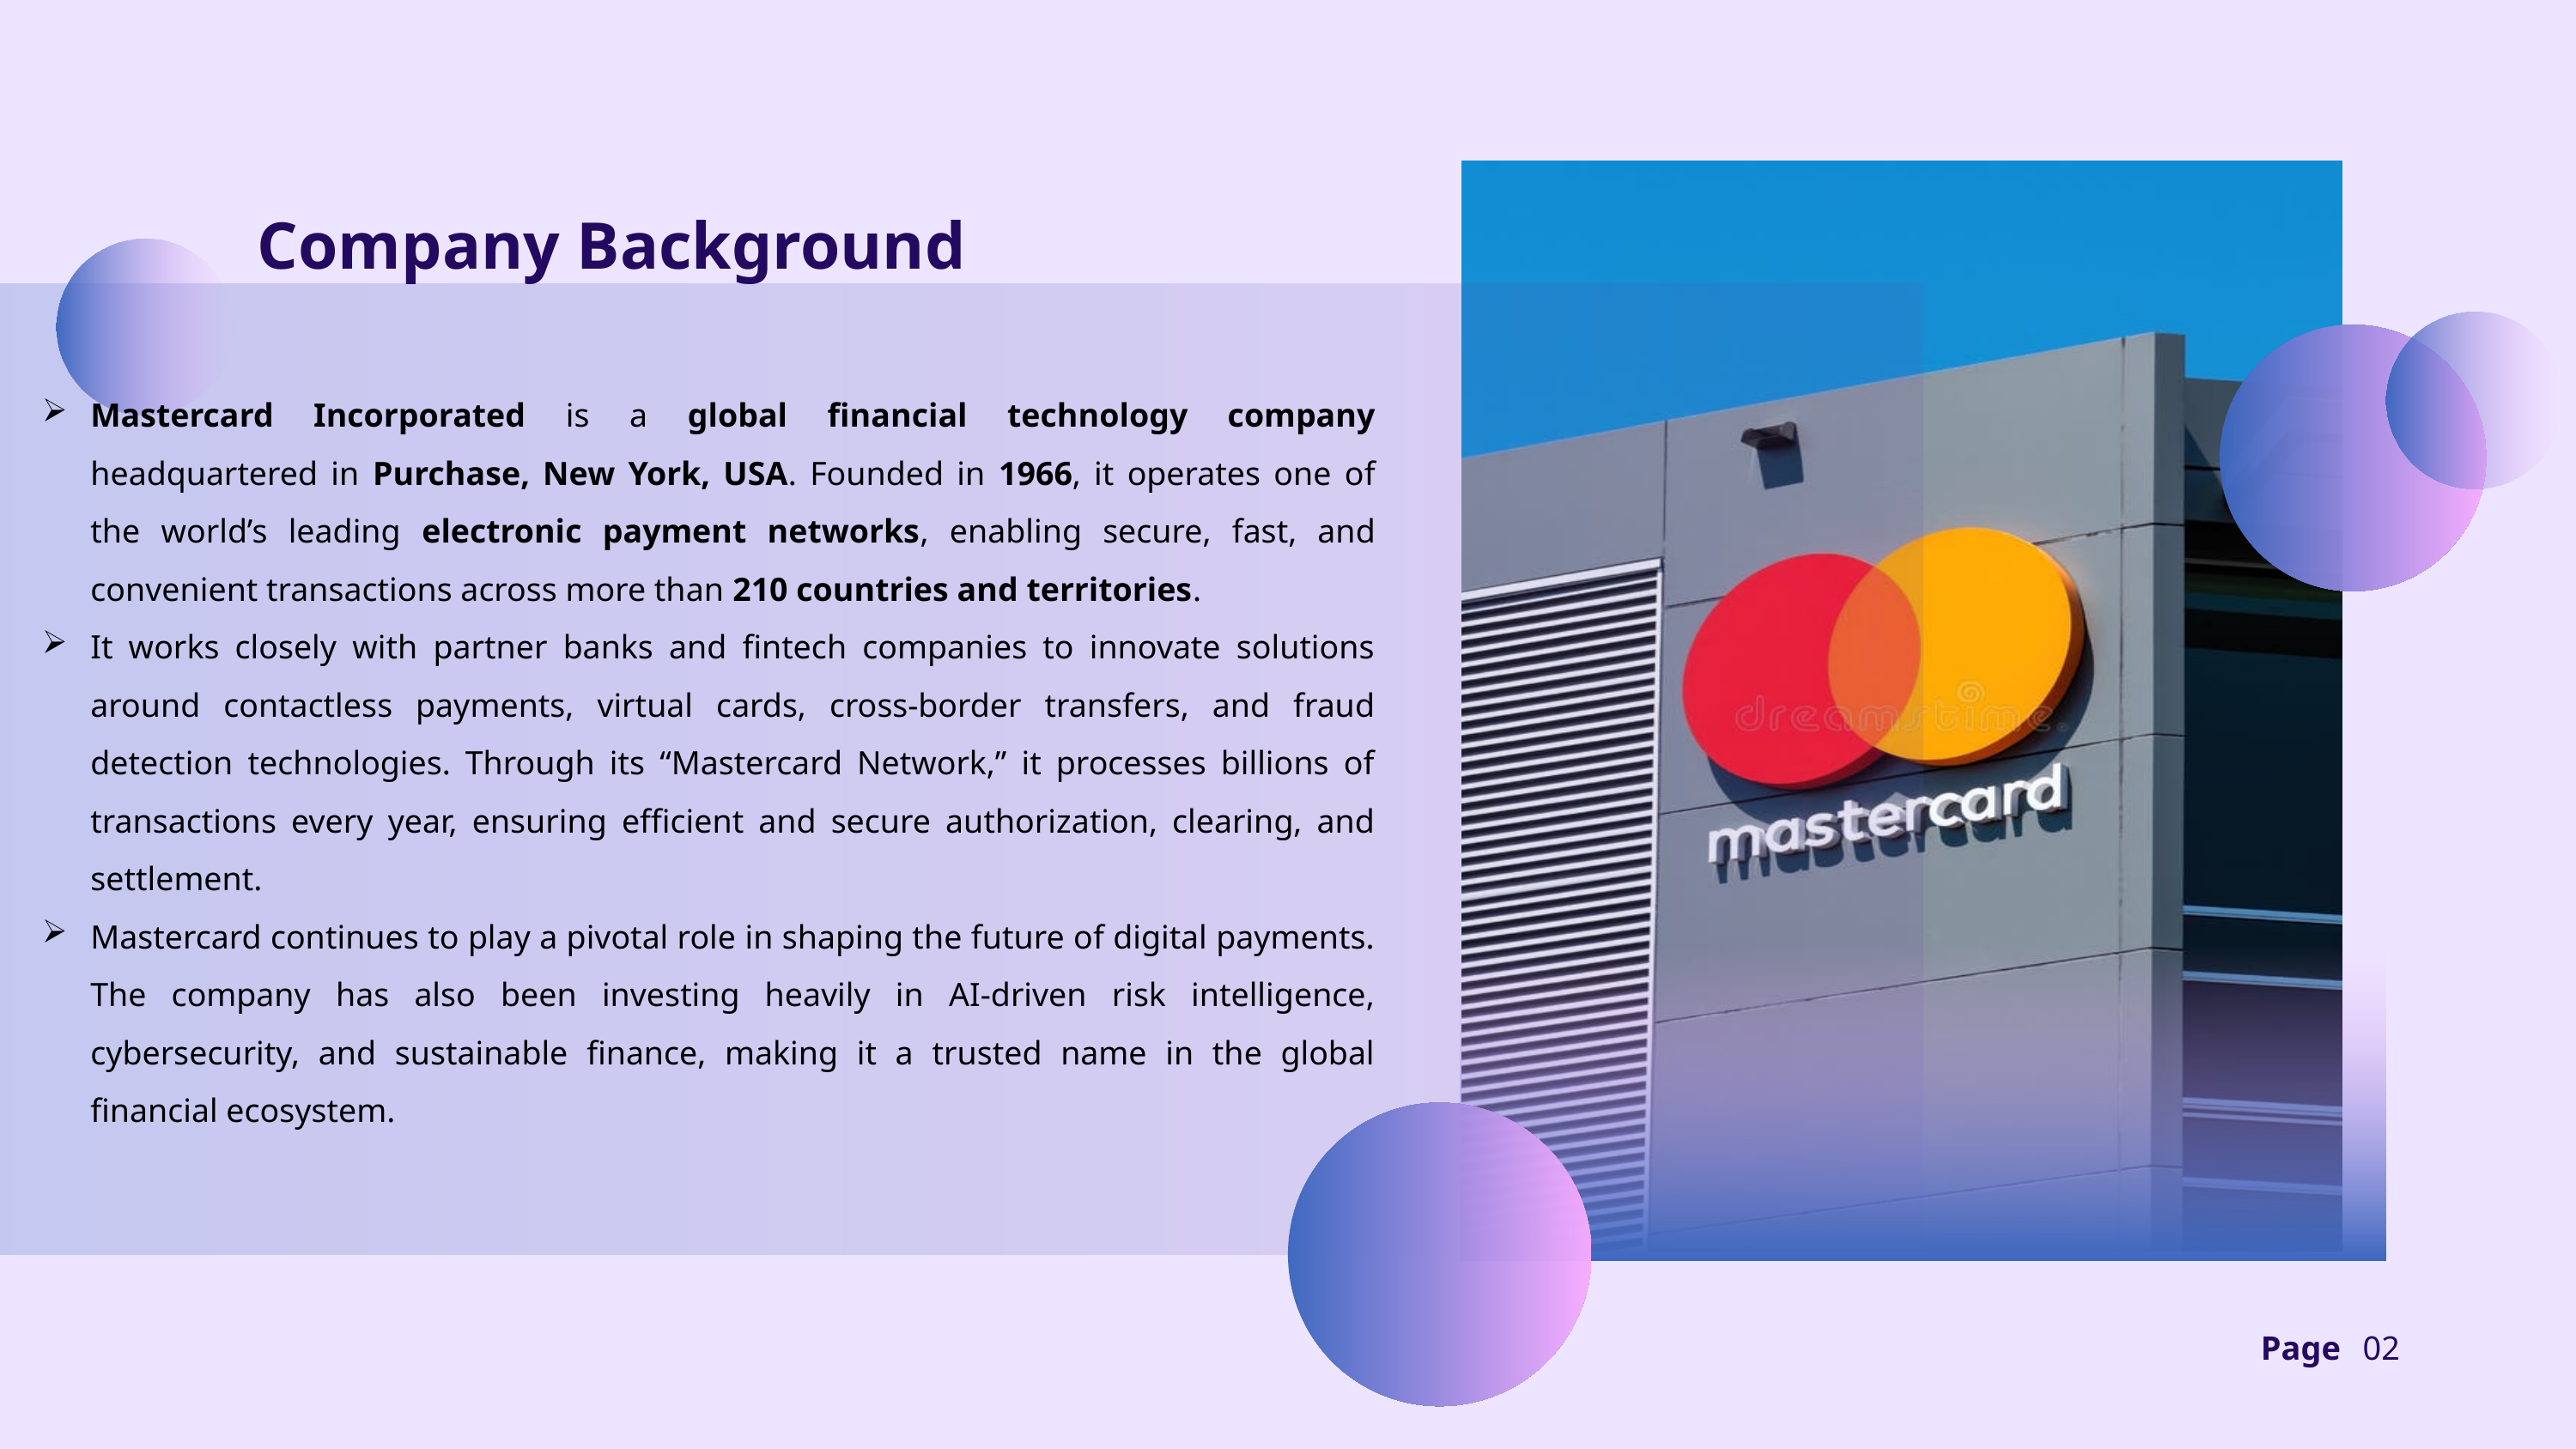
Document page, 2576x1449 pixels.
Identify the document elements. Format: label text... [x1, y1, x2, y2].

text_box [1460, 944, 2386, 1261]
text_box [0, 283, 1923, 1255]
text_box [1287, 1102, 1592, 1407]
picture [1461, 160, 2343, 944]
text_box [2385, 311, 2564, 489]
text_box 02 [2362, 1333, 2413, 1367]
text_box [2219, 324, 2487, 591]
text_box Page [2260, 1333, 2362, 1367]
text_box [56, 238, 234, 416]
text_box Company Background [245, 198, 1457, 281]
